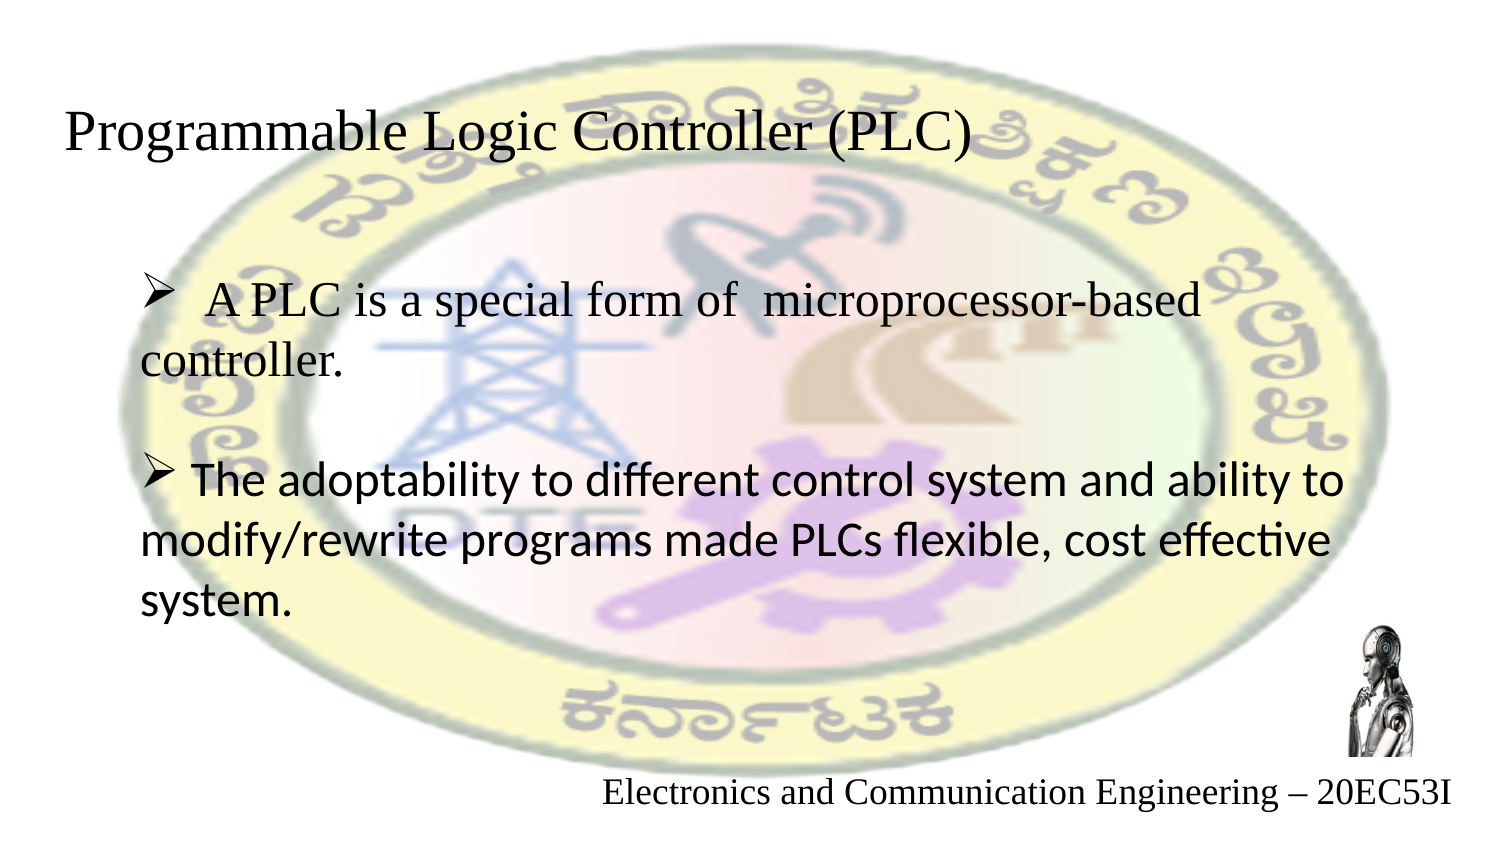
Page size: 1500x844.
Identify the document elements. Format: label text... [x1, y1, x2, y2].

text_box Electronics and Communication Engineering – 20EC53I [587, 759, 1475, 820]
text_box Programmable Logic Controller (PLC) [49, 84, 1013, 239]
text_box [51, 159, 1438, 747]
picture [1312, 621, 1438, 757]
text_box A PLC is a special form of microprocessor-based controller. The adoptability to different control system and ability to modify/rewrite programs made PLCs flexible, cost effective system. [124, 259, 1419, 635]
